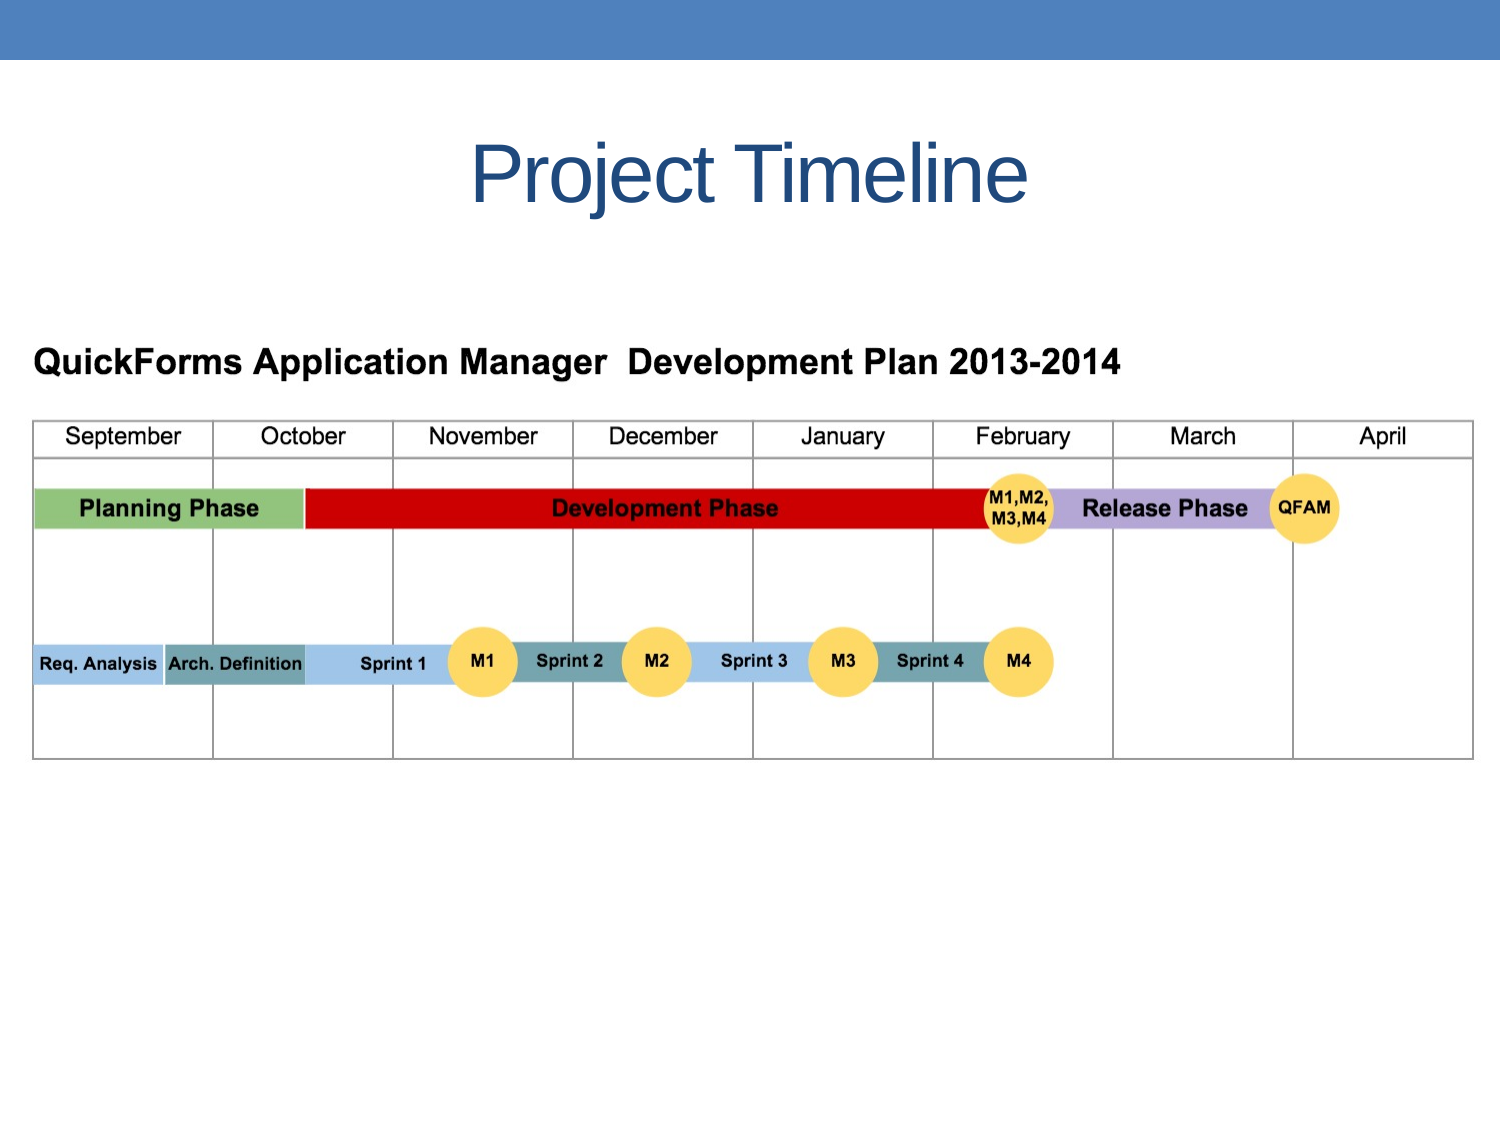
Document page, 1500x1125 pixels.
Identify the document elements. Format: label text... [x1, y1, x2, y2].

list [0, 290, 1493, 777]
title Project Timeline [75, 87, 1425, 250]
